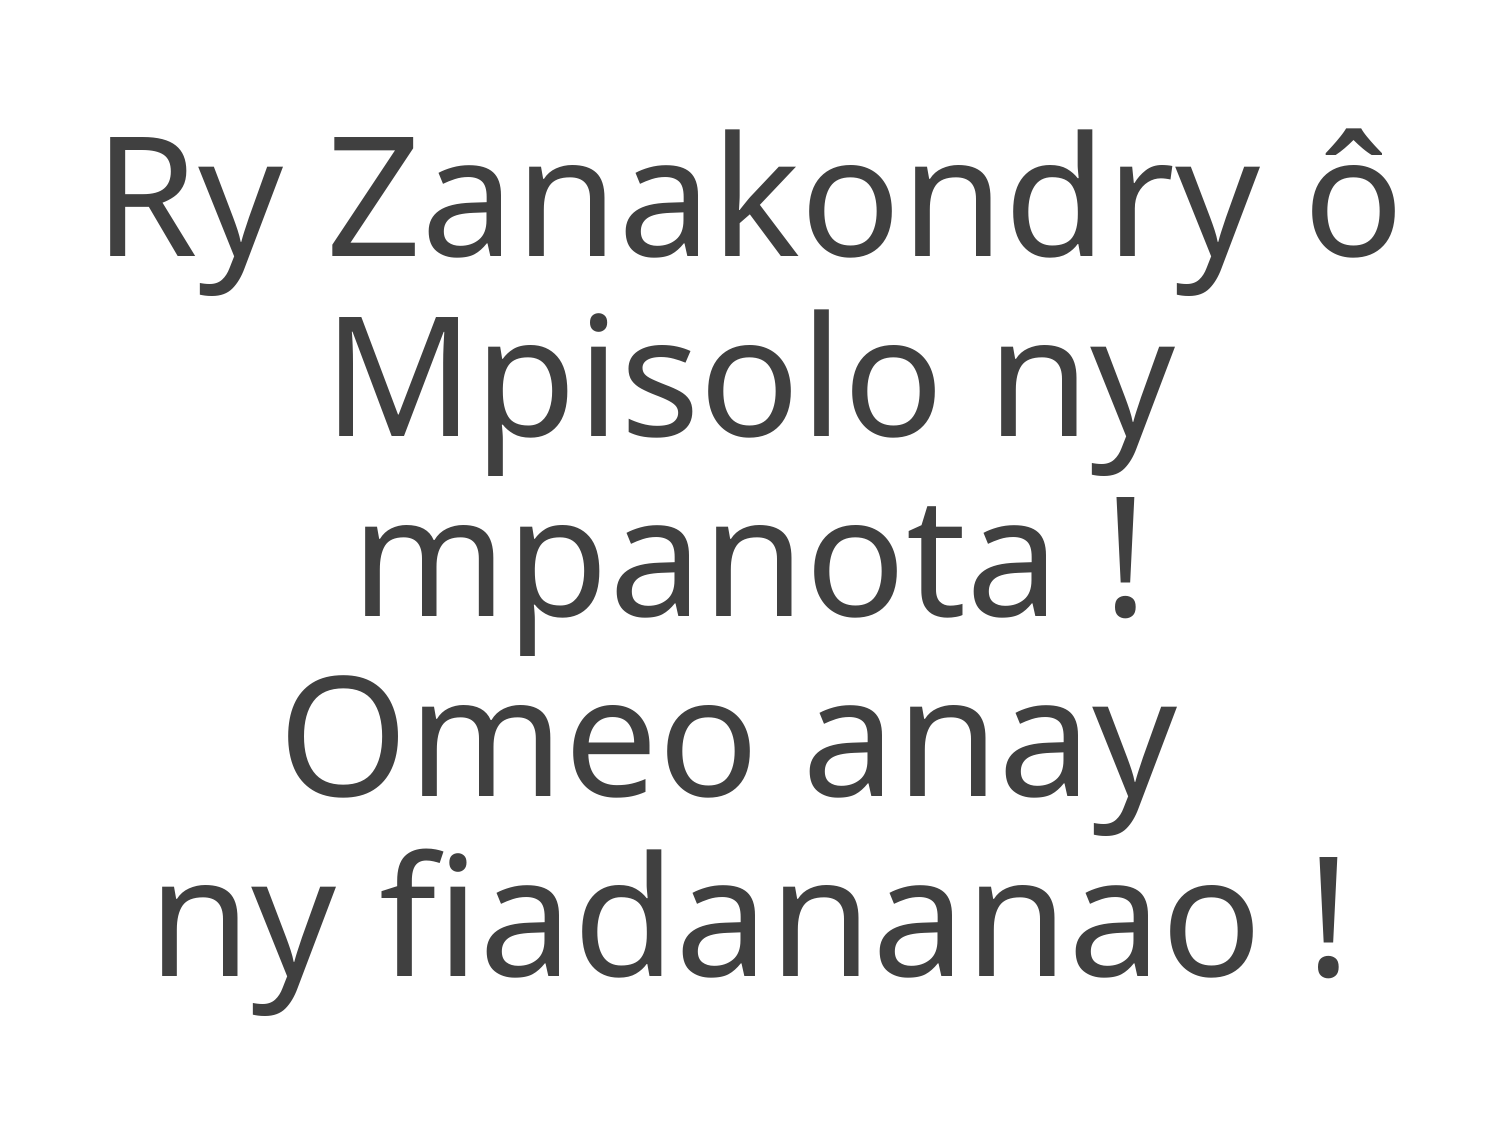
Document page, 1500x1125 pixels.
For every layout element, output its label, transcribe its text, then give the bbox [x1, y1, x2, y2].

title Ry Zanakondry ô Mpisolo ny mpanota ! Omeo anay ny fiadananao ! [0, 453, 1500, 672]
